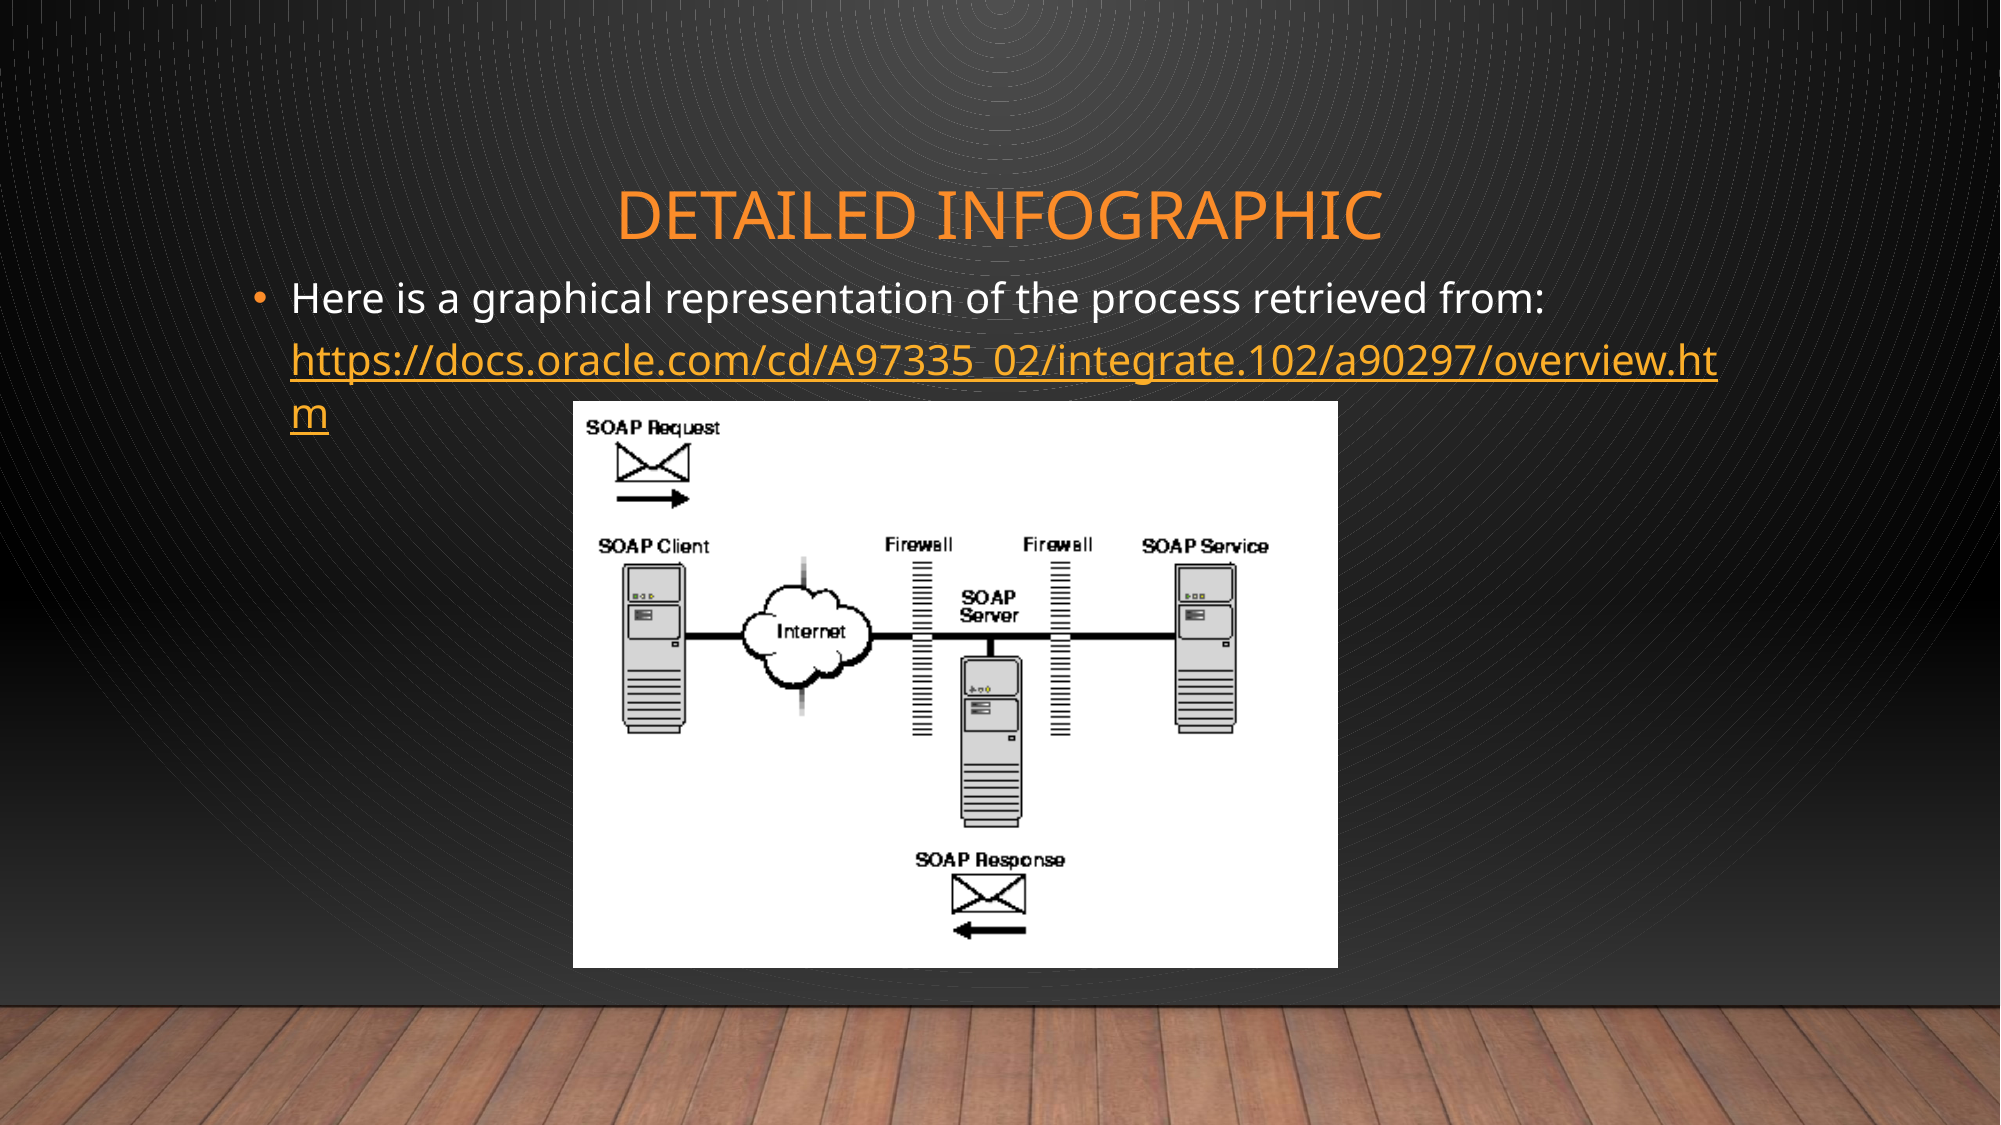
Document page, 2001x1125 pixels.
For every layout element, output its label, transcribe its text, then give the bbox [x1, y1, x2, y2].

list Here is a graphical representation of the process retrieved from: https://docs.oracle.com/cd/A97335_02/integrate.102/a90297/overview.htm [237, 254, 1763, 821]
picture [0, 1005, 2000, 1125]
picture [573, 401, 1338, 968]
title Detailed infographic [238, 131, 1763, 254]
